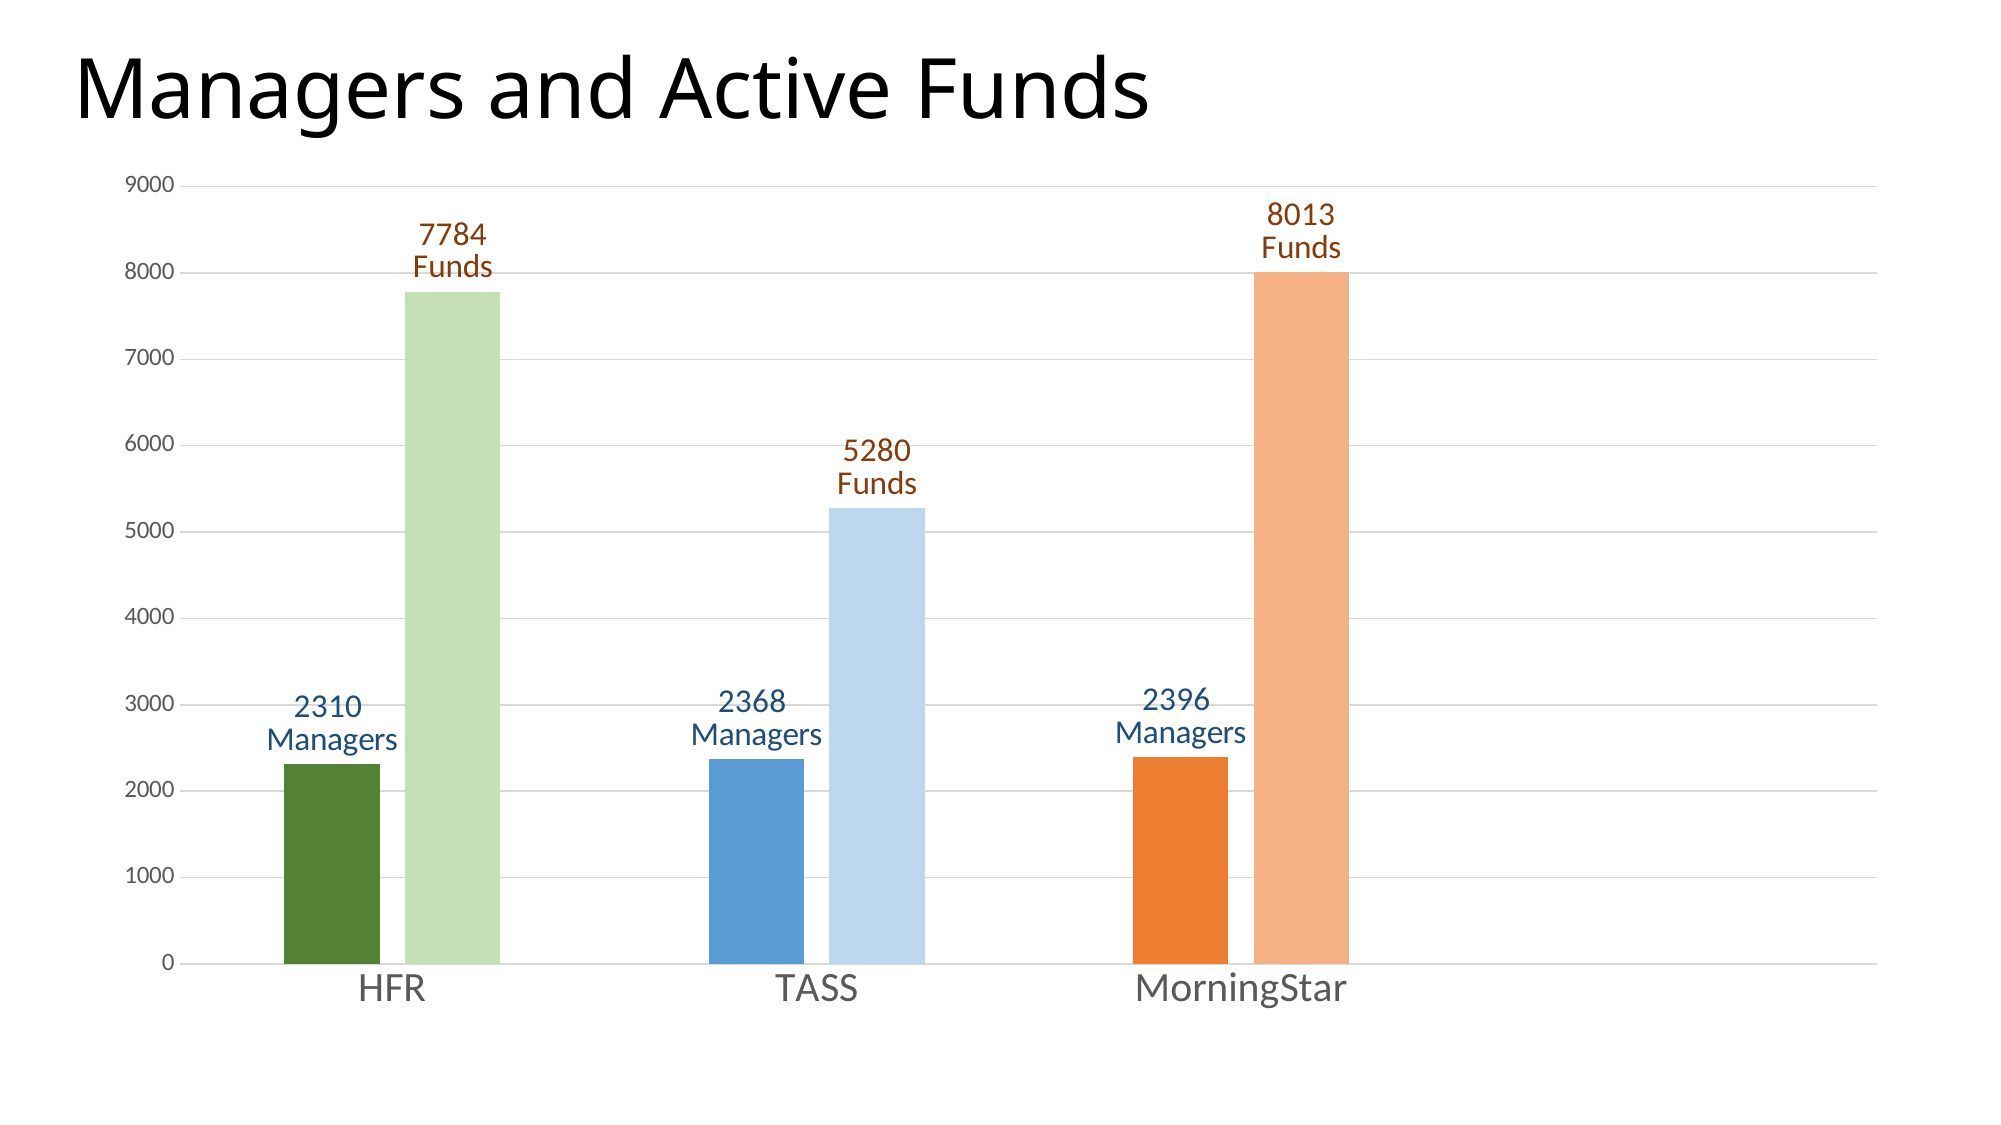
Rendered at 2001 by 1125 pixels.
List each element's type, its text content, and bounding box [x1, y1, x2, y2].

chart [87, 156, 1914, 1030]
text_box Managers and Active Funds [58, 39, 1559, 431]
